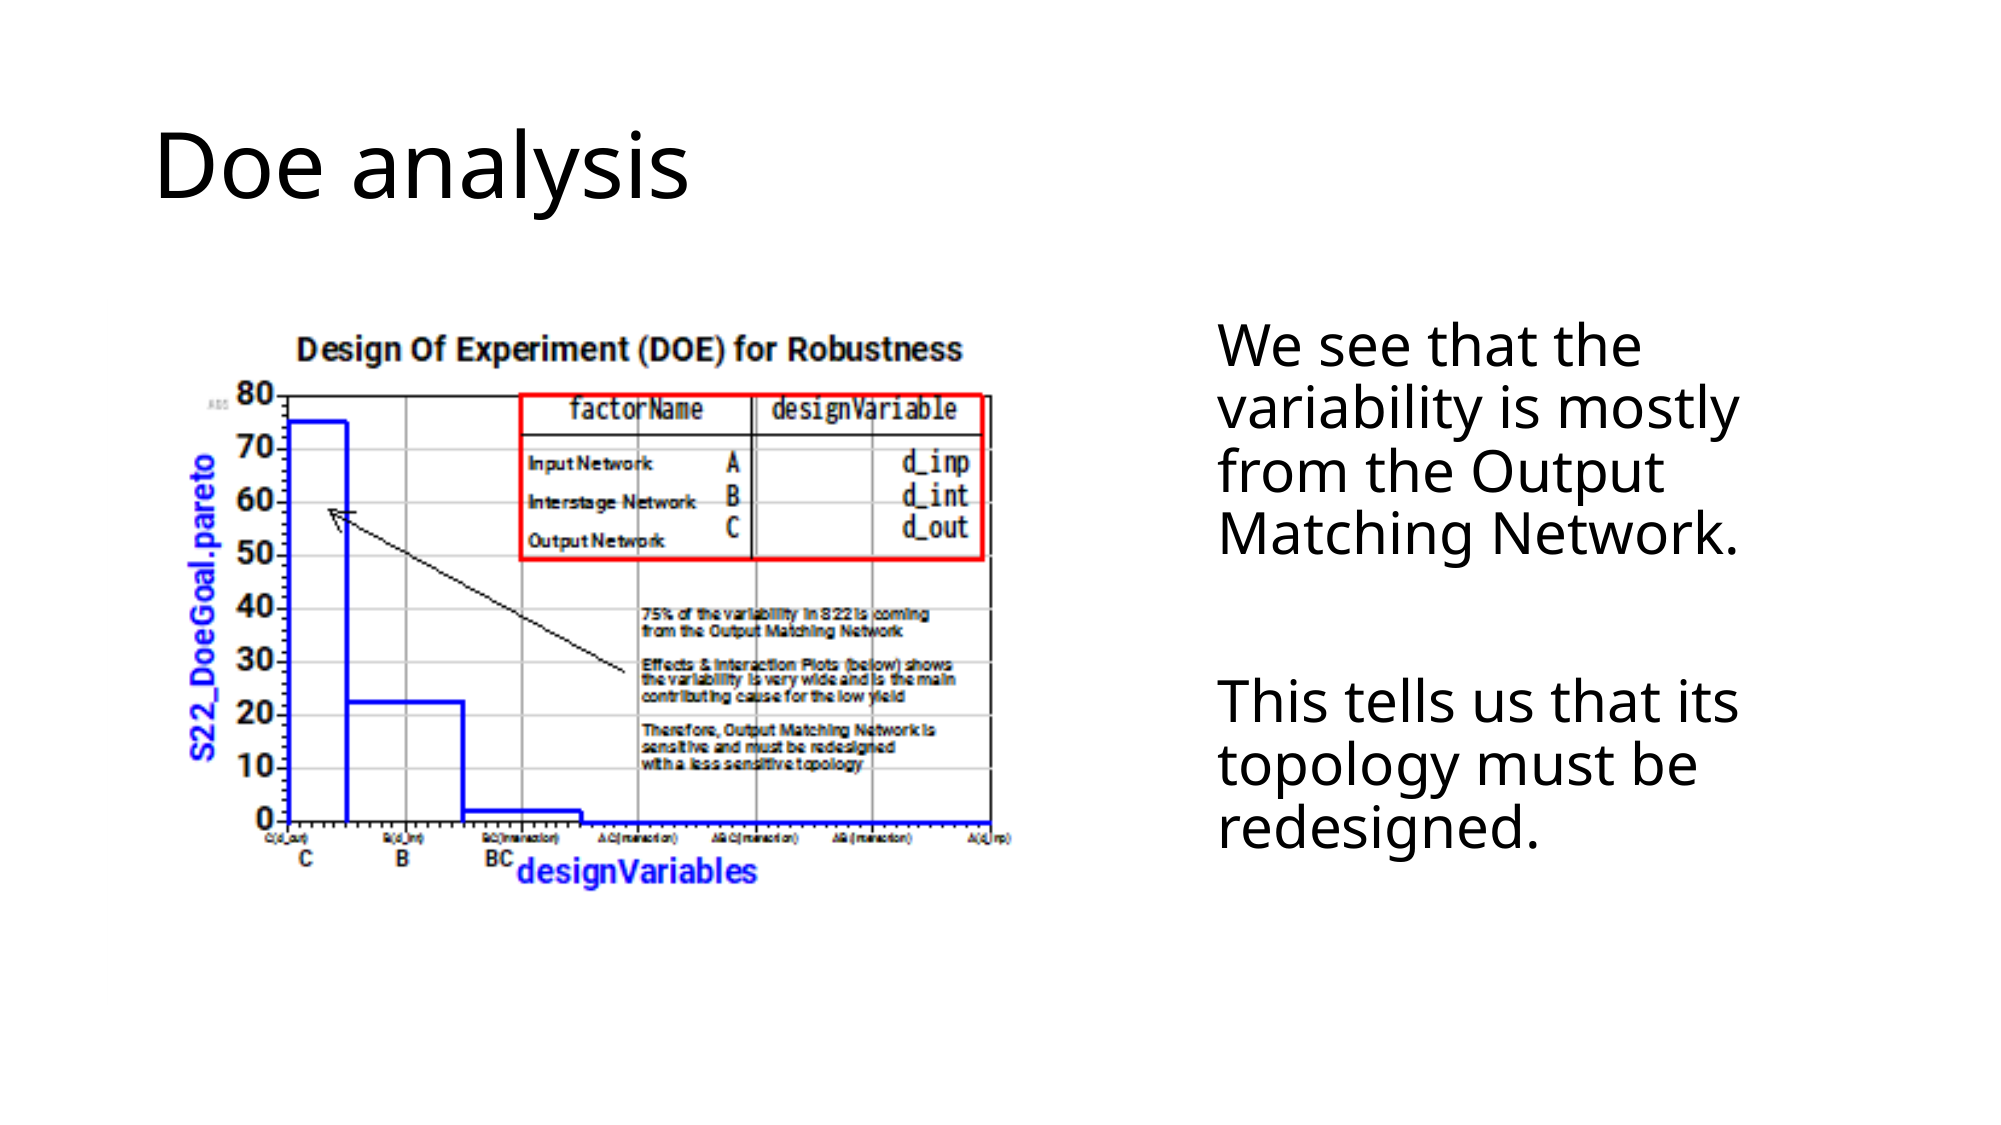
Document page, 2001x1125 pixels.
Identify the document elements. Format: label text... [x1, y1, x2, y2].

title Doe analysis [137, 59, 1863, 278]
list We see that the variability is mostly from the Output Matching Network. This tells us that its topology must be redesigned. [1202, 308, 1863, 1014]
picture [105, 298, 1145, 1006]
